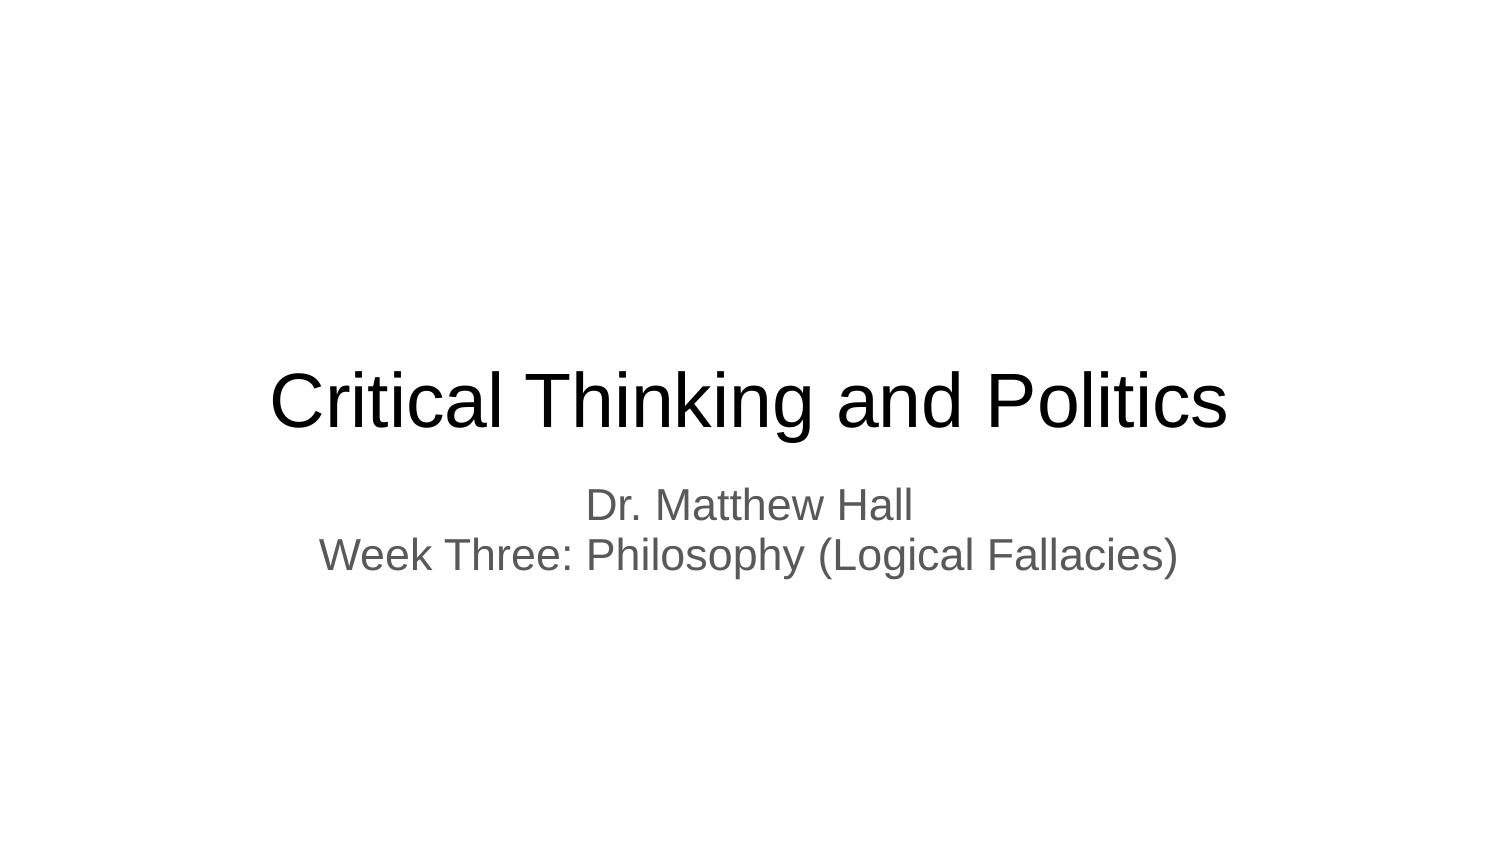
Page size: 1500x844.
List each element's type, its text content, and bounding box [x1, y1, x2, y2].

subtitle Dr. Matthew Hall Week Three: Philosophy (Logical Fallacies) [51, 464, 1449, 595]
title Critical Thinking and Politics [51, 122, 1449, 459]
